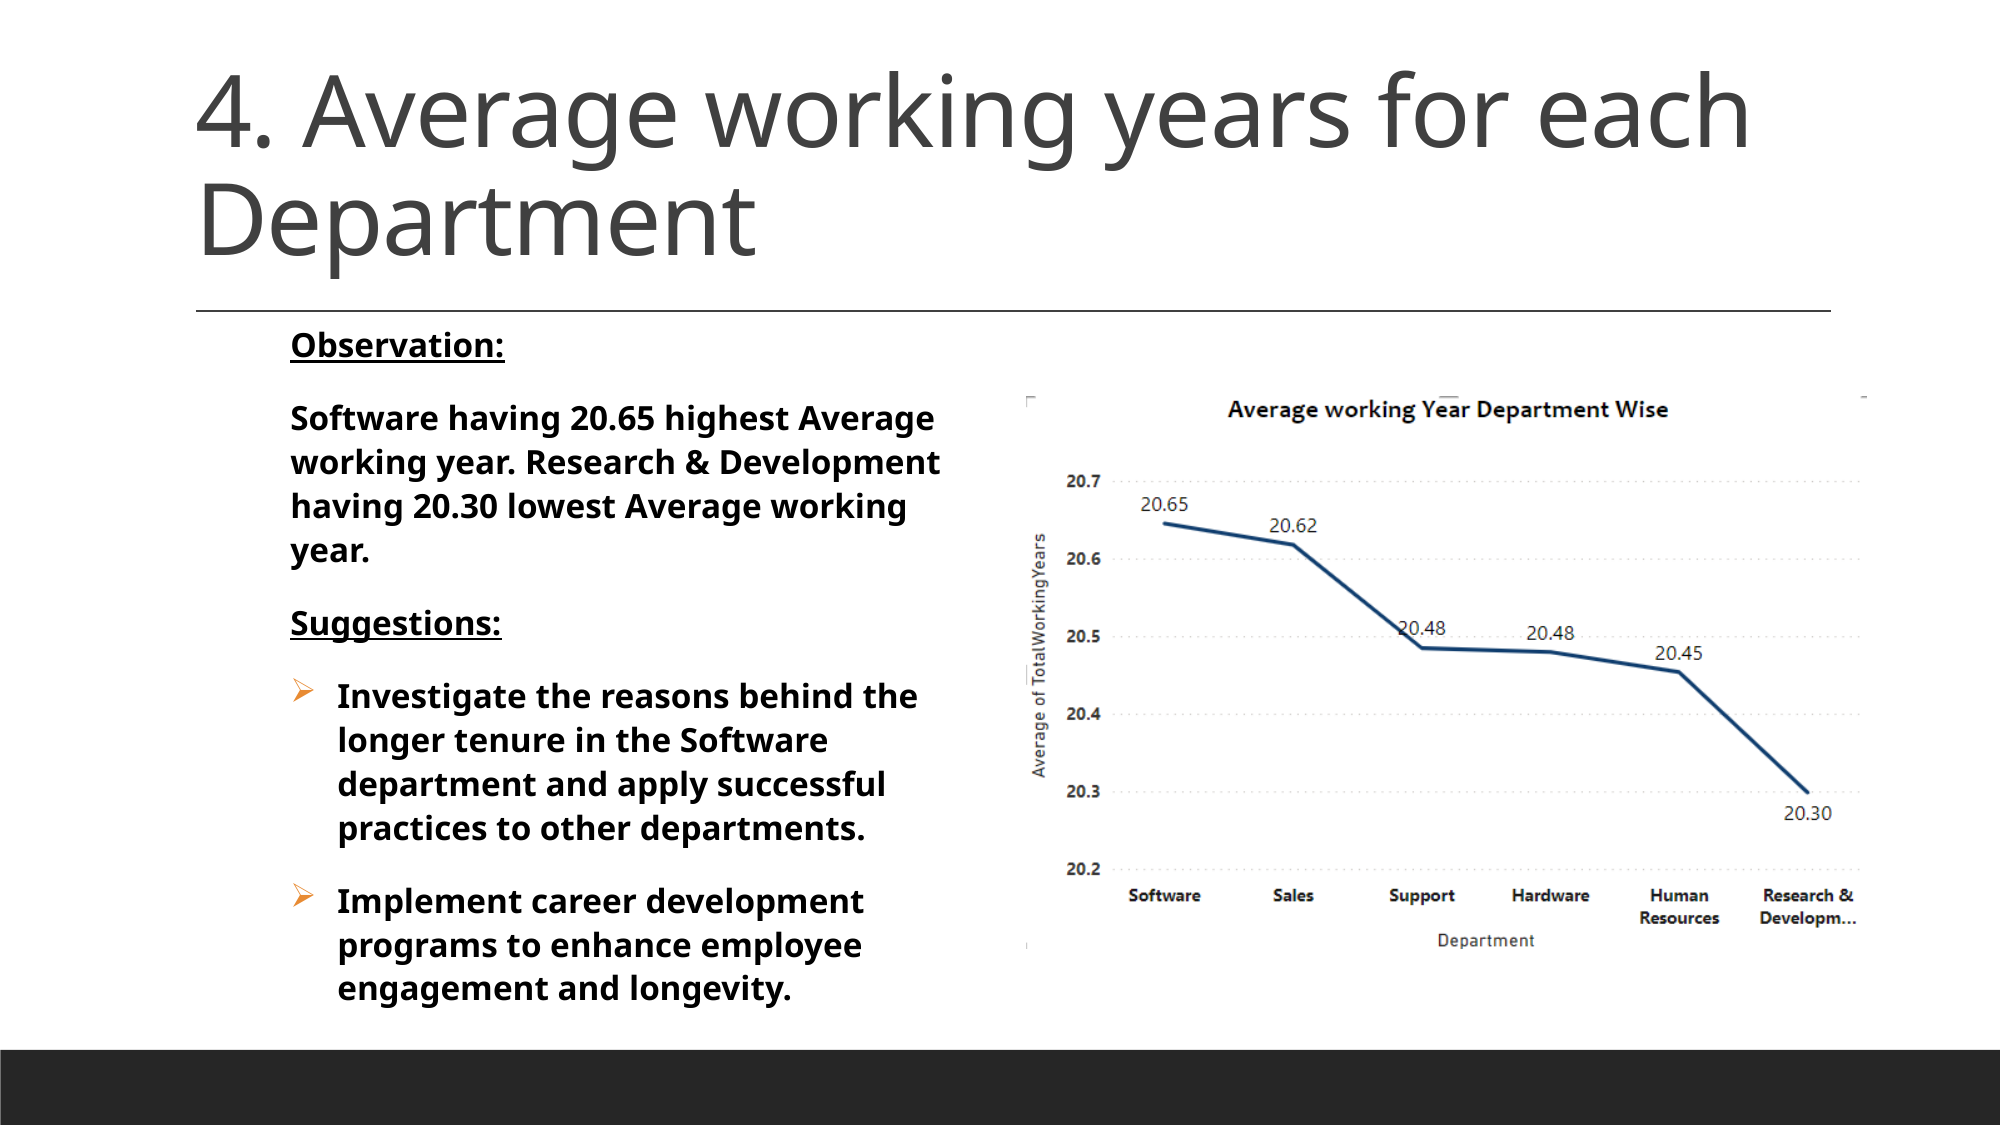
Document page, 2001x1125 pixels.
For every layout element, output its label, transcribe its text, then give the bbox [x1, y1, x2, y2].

title 4. Average working years for each Department [180, 47, 1830, 285]
picture [1026, 395, 1868, 950]
list Observation: Software having 20.65 highest Average working year. Research & Development having 20.30 lowest Average working year. Suggestions: Investigate the reasons behind the longer tenure in the Software department and apply successful practices to other departments. Implement career development programs to enhance employee engagement and longevity. [185, 312, 974, 1048]
